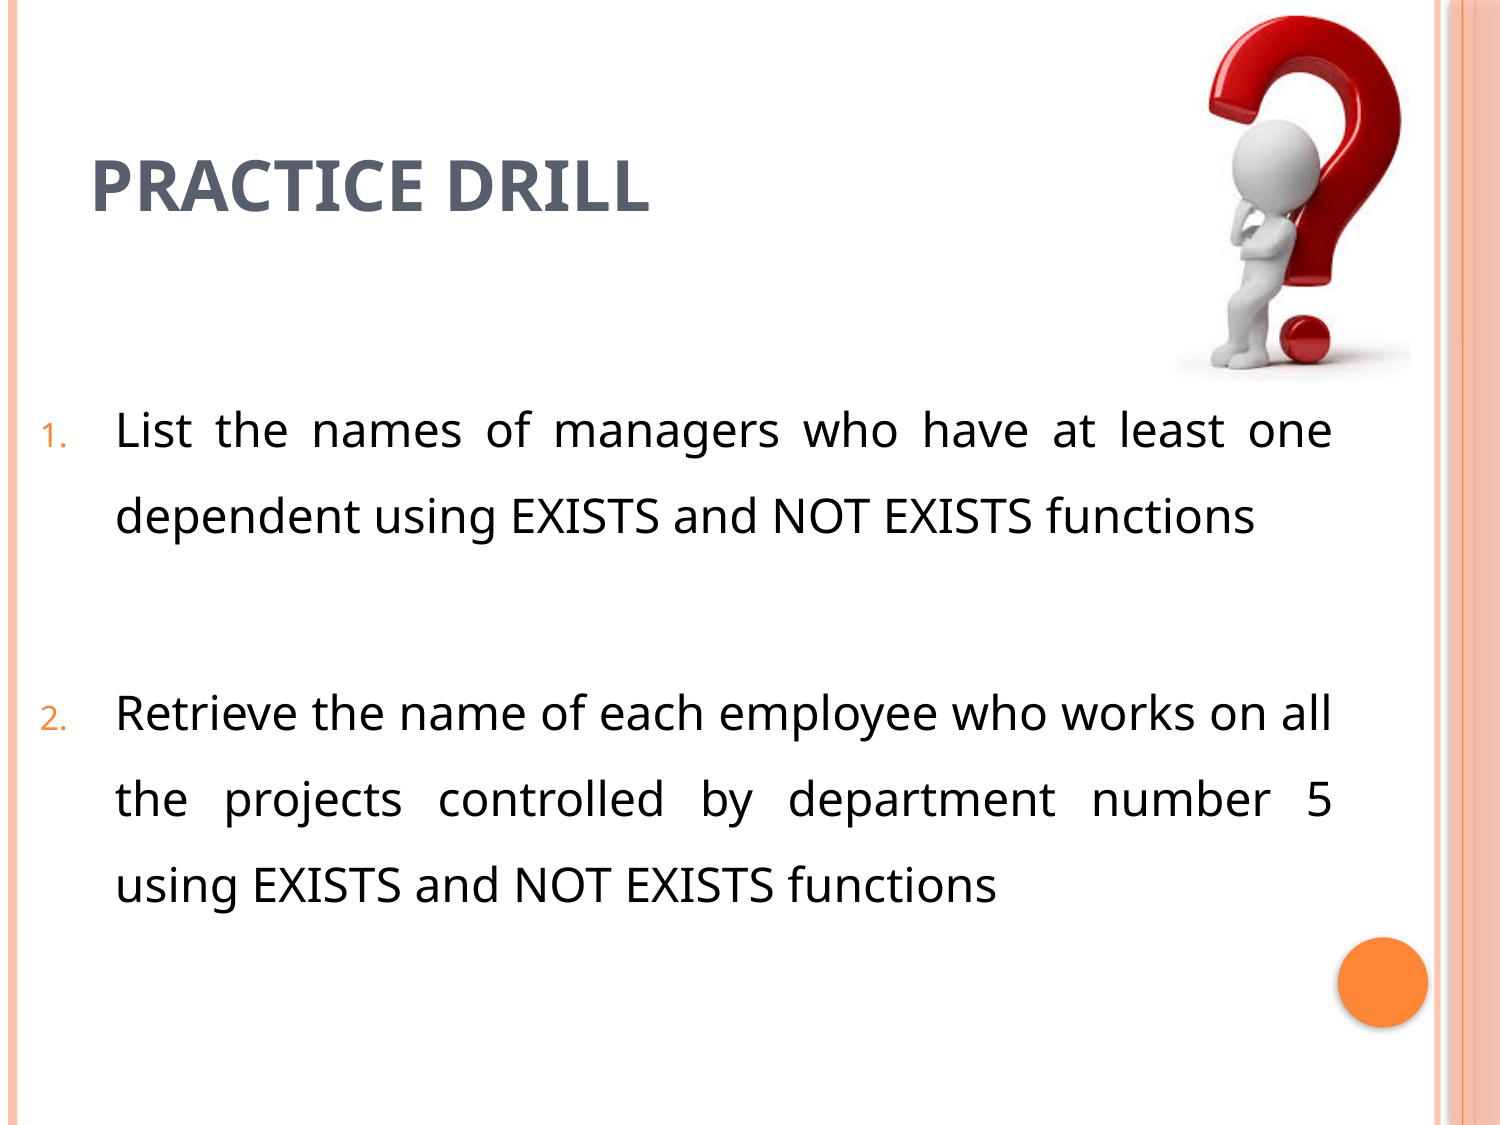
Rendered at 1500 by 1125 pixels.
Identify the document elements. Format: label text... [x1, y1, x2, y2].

title Practice Drill [75, 45, 1168, 233]
picture [1174, 12, 1412, 382]
list List the names of managers who have at least one dependent using EXISTS and NOT EXISTS functions Retrieve the name of each employee who works on all the projects controlled by department number 5 using EXISTS and NOT EXISTS functions [24, 363, 1350, 1125]
